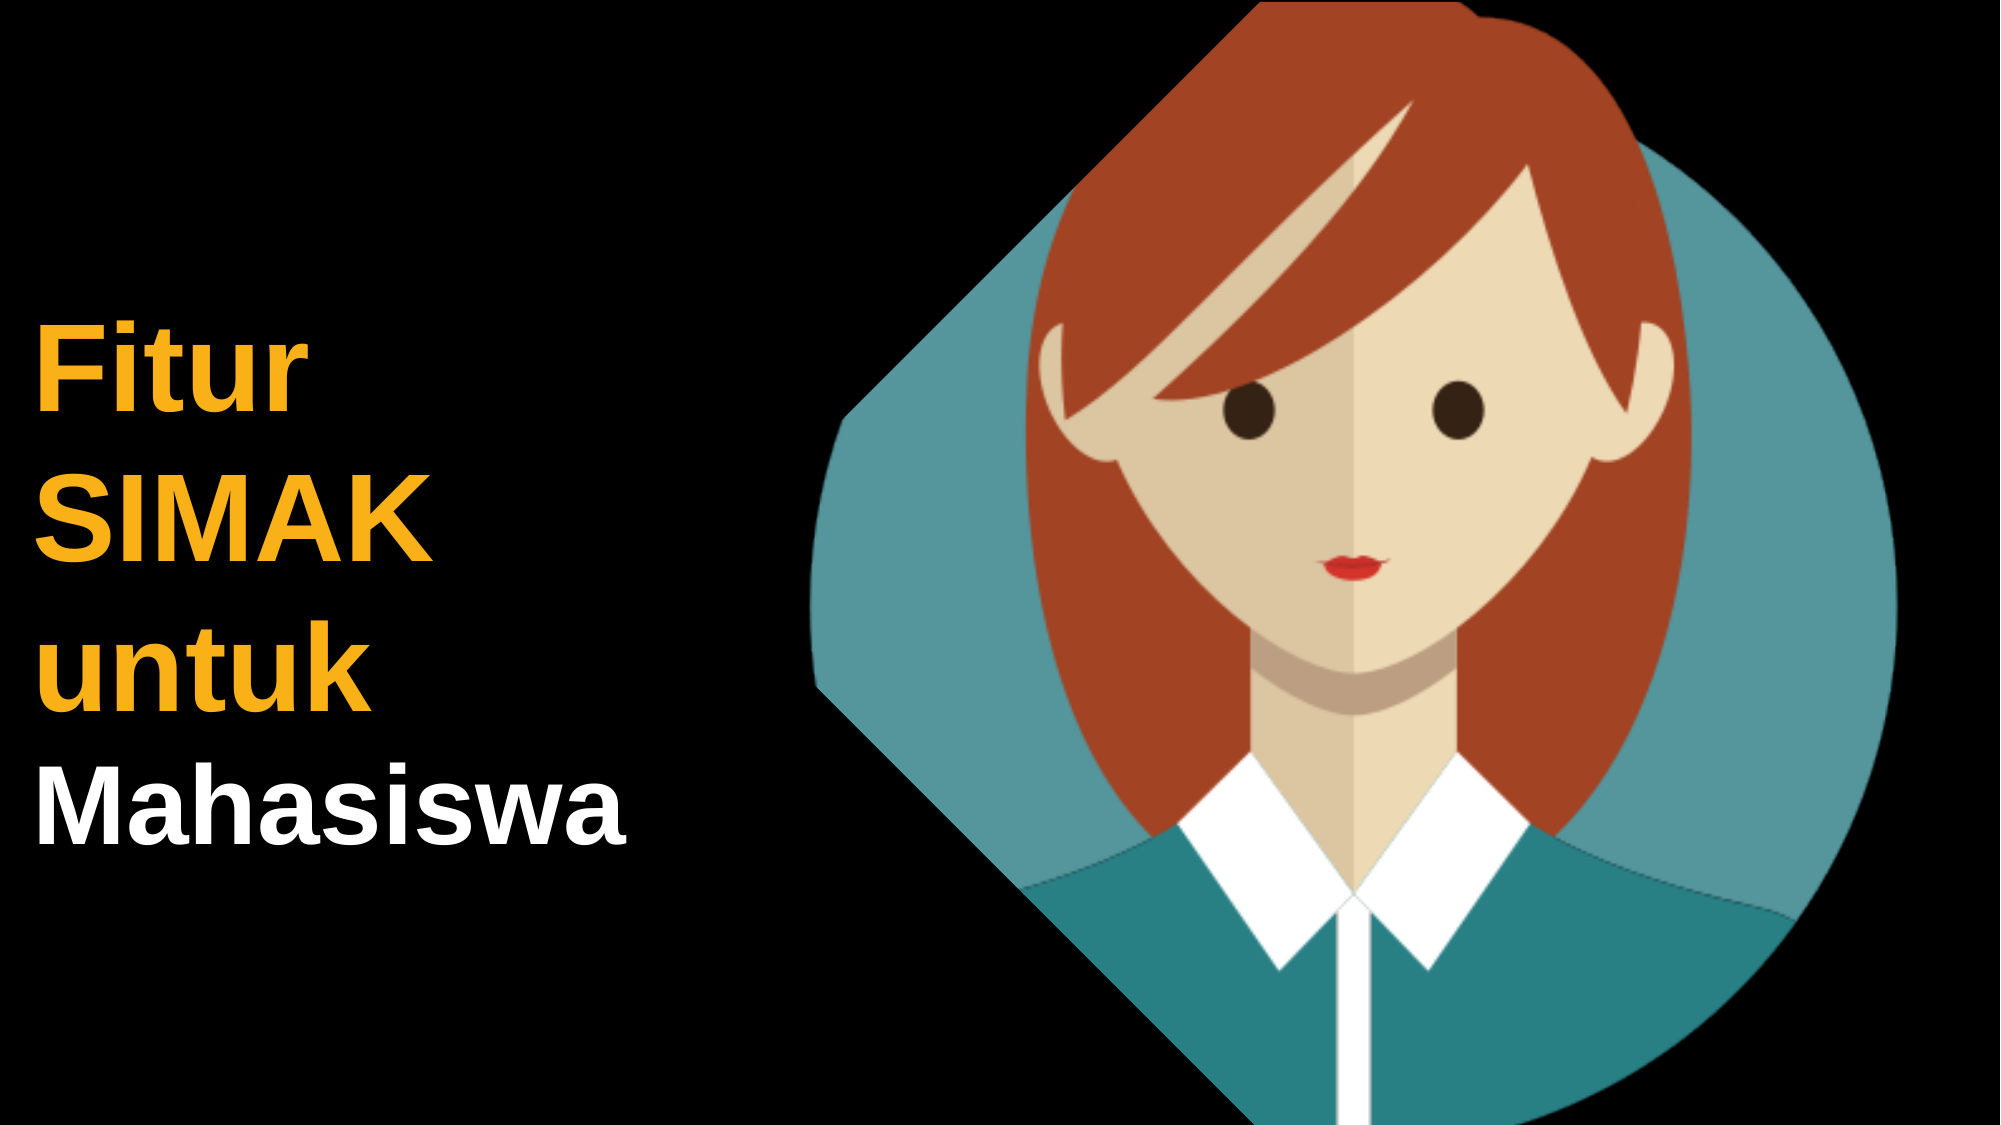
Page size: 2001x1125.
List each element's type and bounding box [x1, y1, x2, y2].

picture [709, 1, 2000, 1125]
text_box [17, 276, 730, 875]
